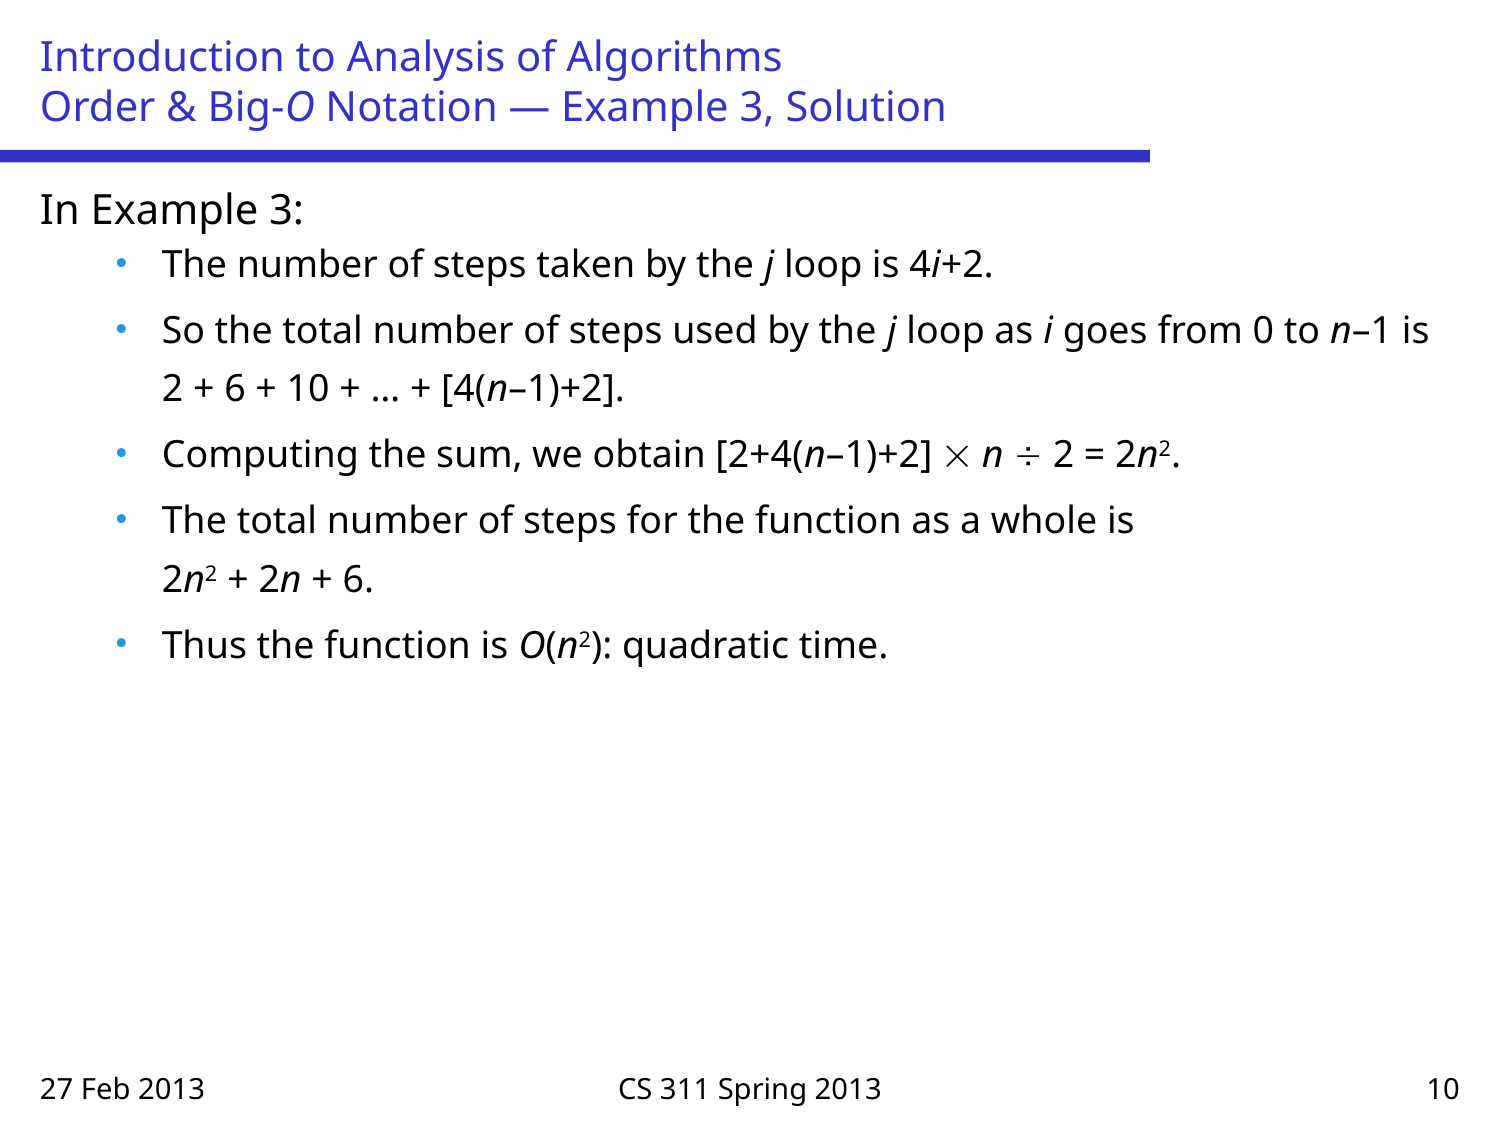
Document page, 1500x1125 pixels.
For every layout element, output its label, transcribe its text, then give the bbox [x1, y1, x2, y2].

footer CS 311 Spring 2013 [387, 1062, 1113, 1113]
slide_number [24, 1062, 375, 1113]
slide_number 10 [1125, 1062, 1475, 1113]
title Introduction to Analysis of Algorithms Order & Big-O Notation — Example 3, Solution [24, 24, 1475, 138]
list In Example 3: The number of steps taken by the j loop is 4i+2. So the total number of steps used by the j loop as i goes from 0 to n–1 is 2 + 6 + 10 + … + [4(n–1)+2]. Computing the sum, we obtain [2+4(n–1)+2]  n  2 = 2n2. The total number of steps for the function as a whole is 2n2 + 2n + 6. Thus the function is O(n2): quadratic time. [24, 174, 1475, 1050]
